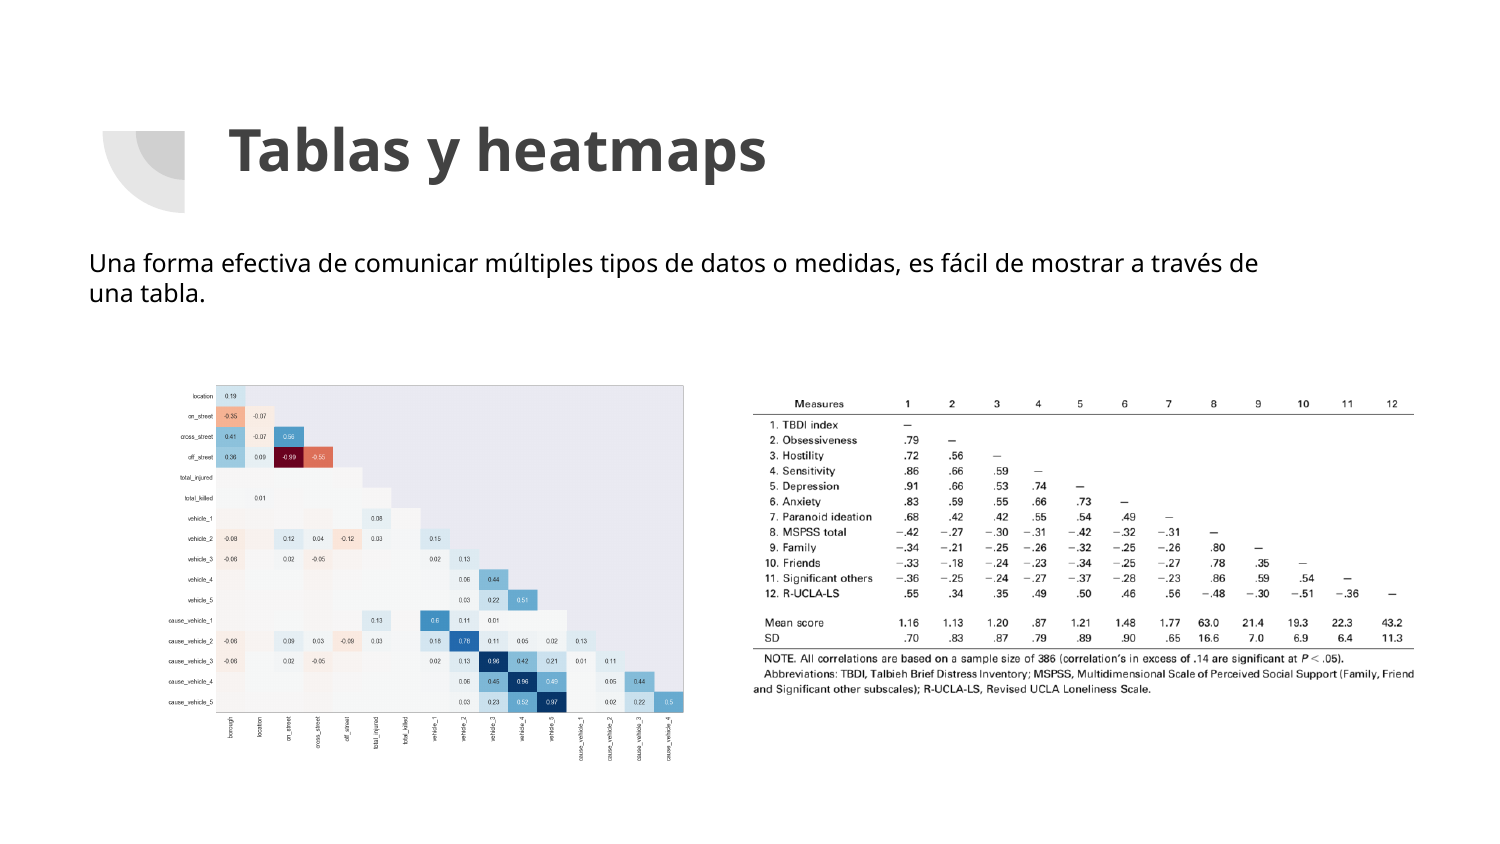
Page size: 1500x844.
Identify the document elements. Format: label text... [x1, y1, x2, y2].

picture [165, 382, 686, 764]
picture [753, 400, 1414, 695]
title Tablas y heatmaps [213, 98, 1368, 263]
text_box Una forma efectiva de comunicar múltiples tipos de datos o medidas, es fácil de mostrar a través de una tabla. [73, 232, 1314, 323]
